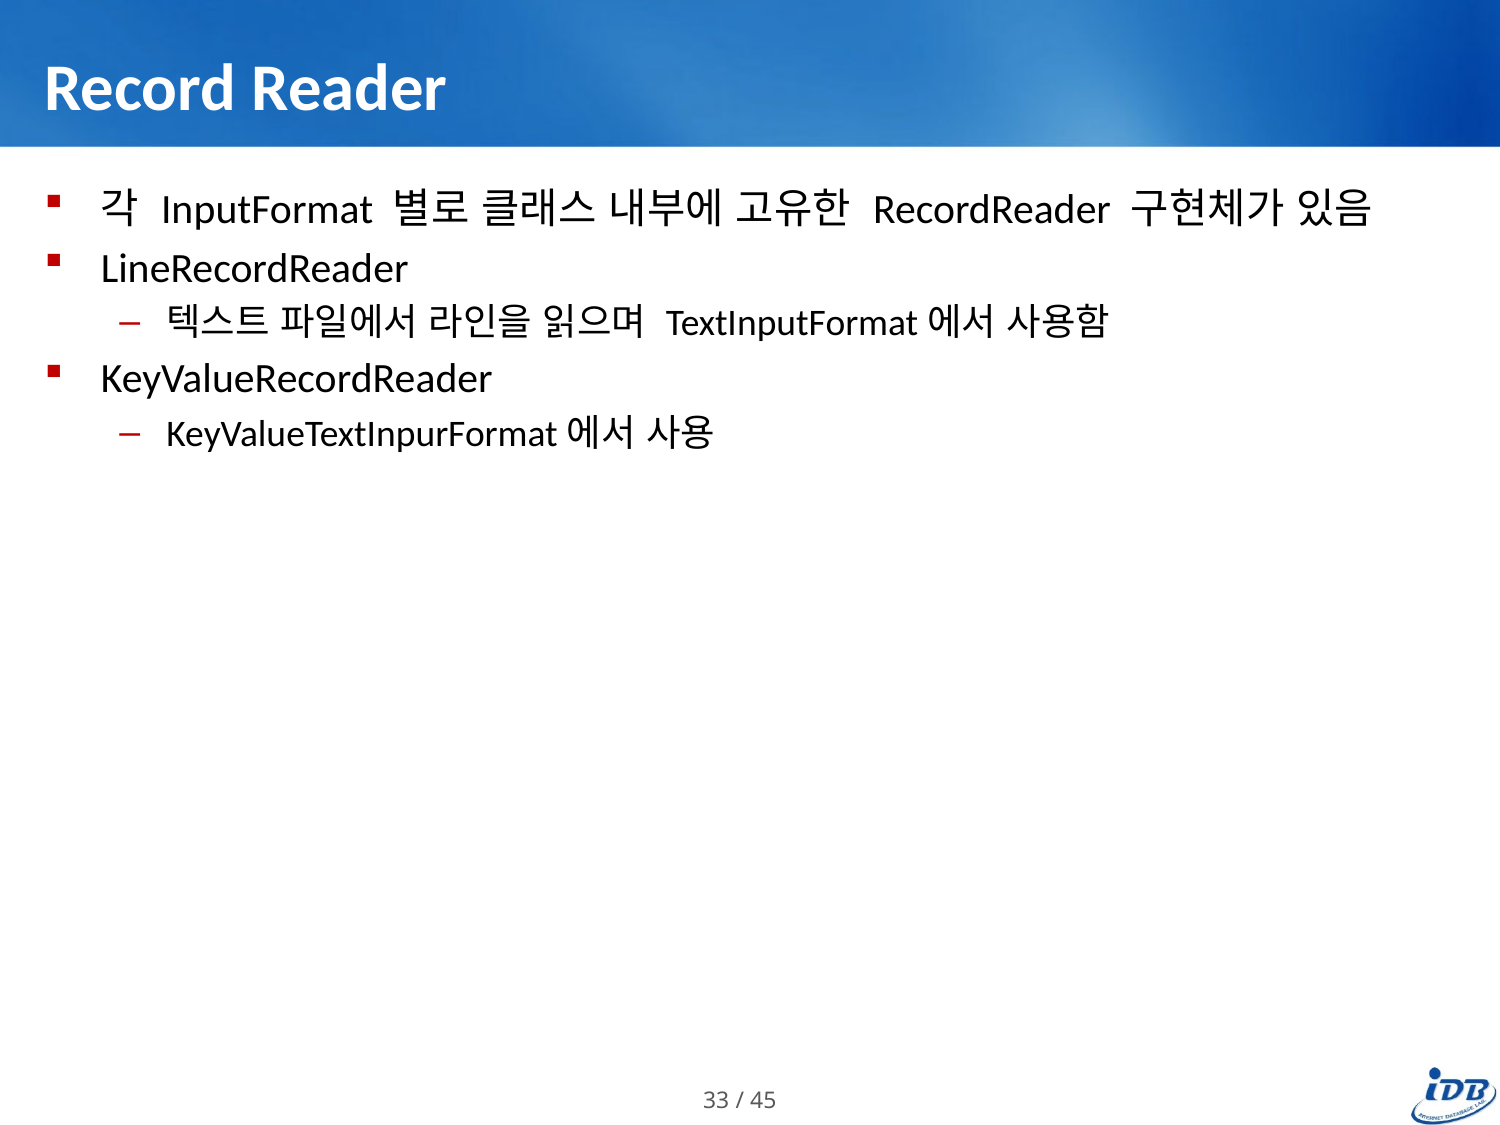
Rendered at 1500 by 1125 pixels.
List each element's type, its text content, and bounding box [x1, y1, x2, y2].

picture [0, 0, 1500, 1125]
title Record Reader [29, 19, 1471, 149]
list 각 InputFormat 별로 클래스 내부에 고유한 RecordReader 구현체가 있음 LineRecordReader 텍스트 파일에서 라인을 읽으며 TextInputFormat에서 사용함 KeyValueRecordReader KeyValueTextInpurFormat에서 사용 [29, 174, 1471, 1071]
